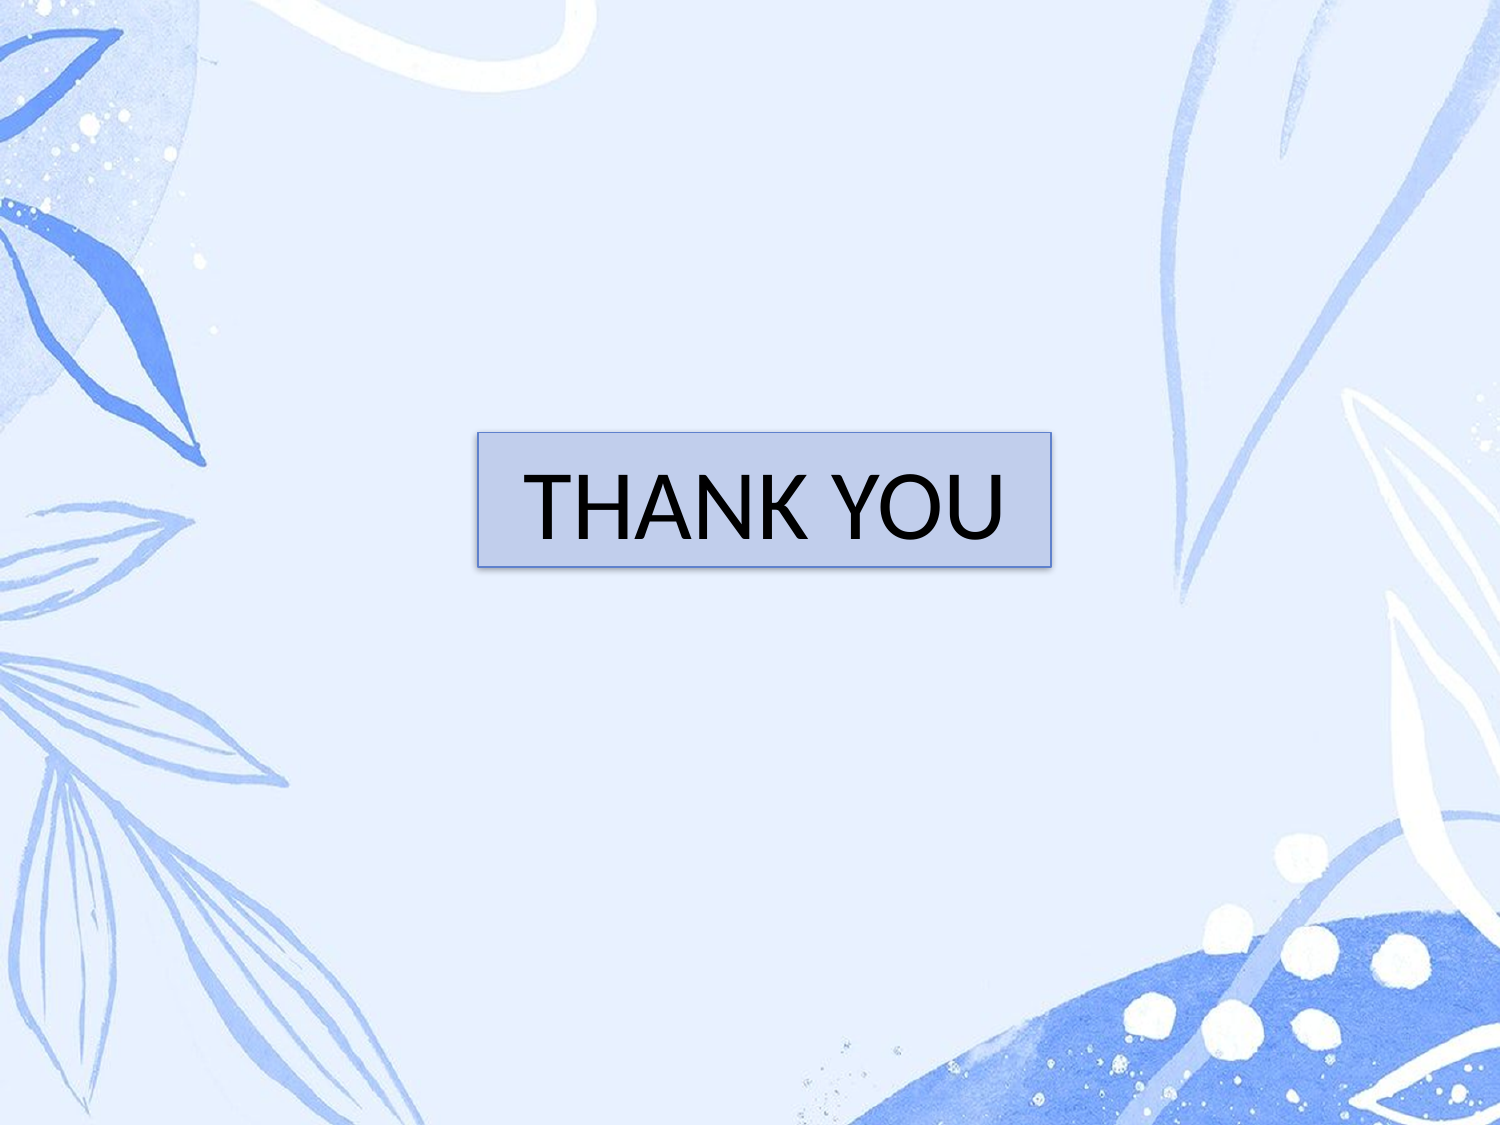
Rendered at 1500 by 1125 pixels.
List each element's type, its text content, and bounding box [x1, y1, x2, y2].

title [75, 45, 1425, 233]
text_box THANK YOU [477, 432, 1052, 568]
picture [0, 0, 1500, 1125]
